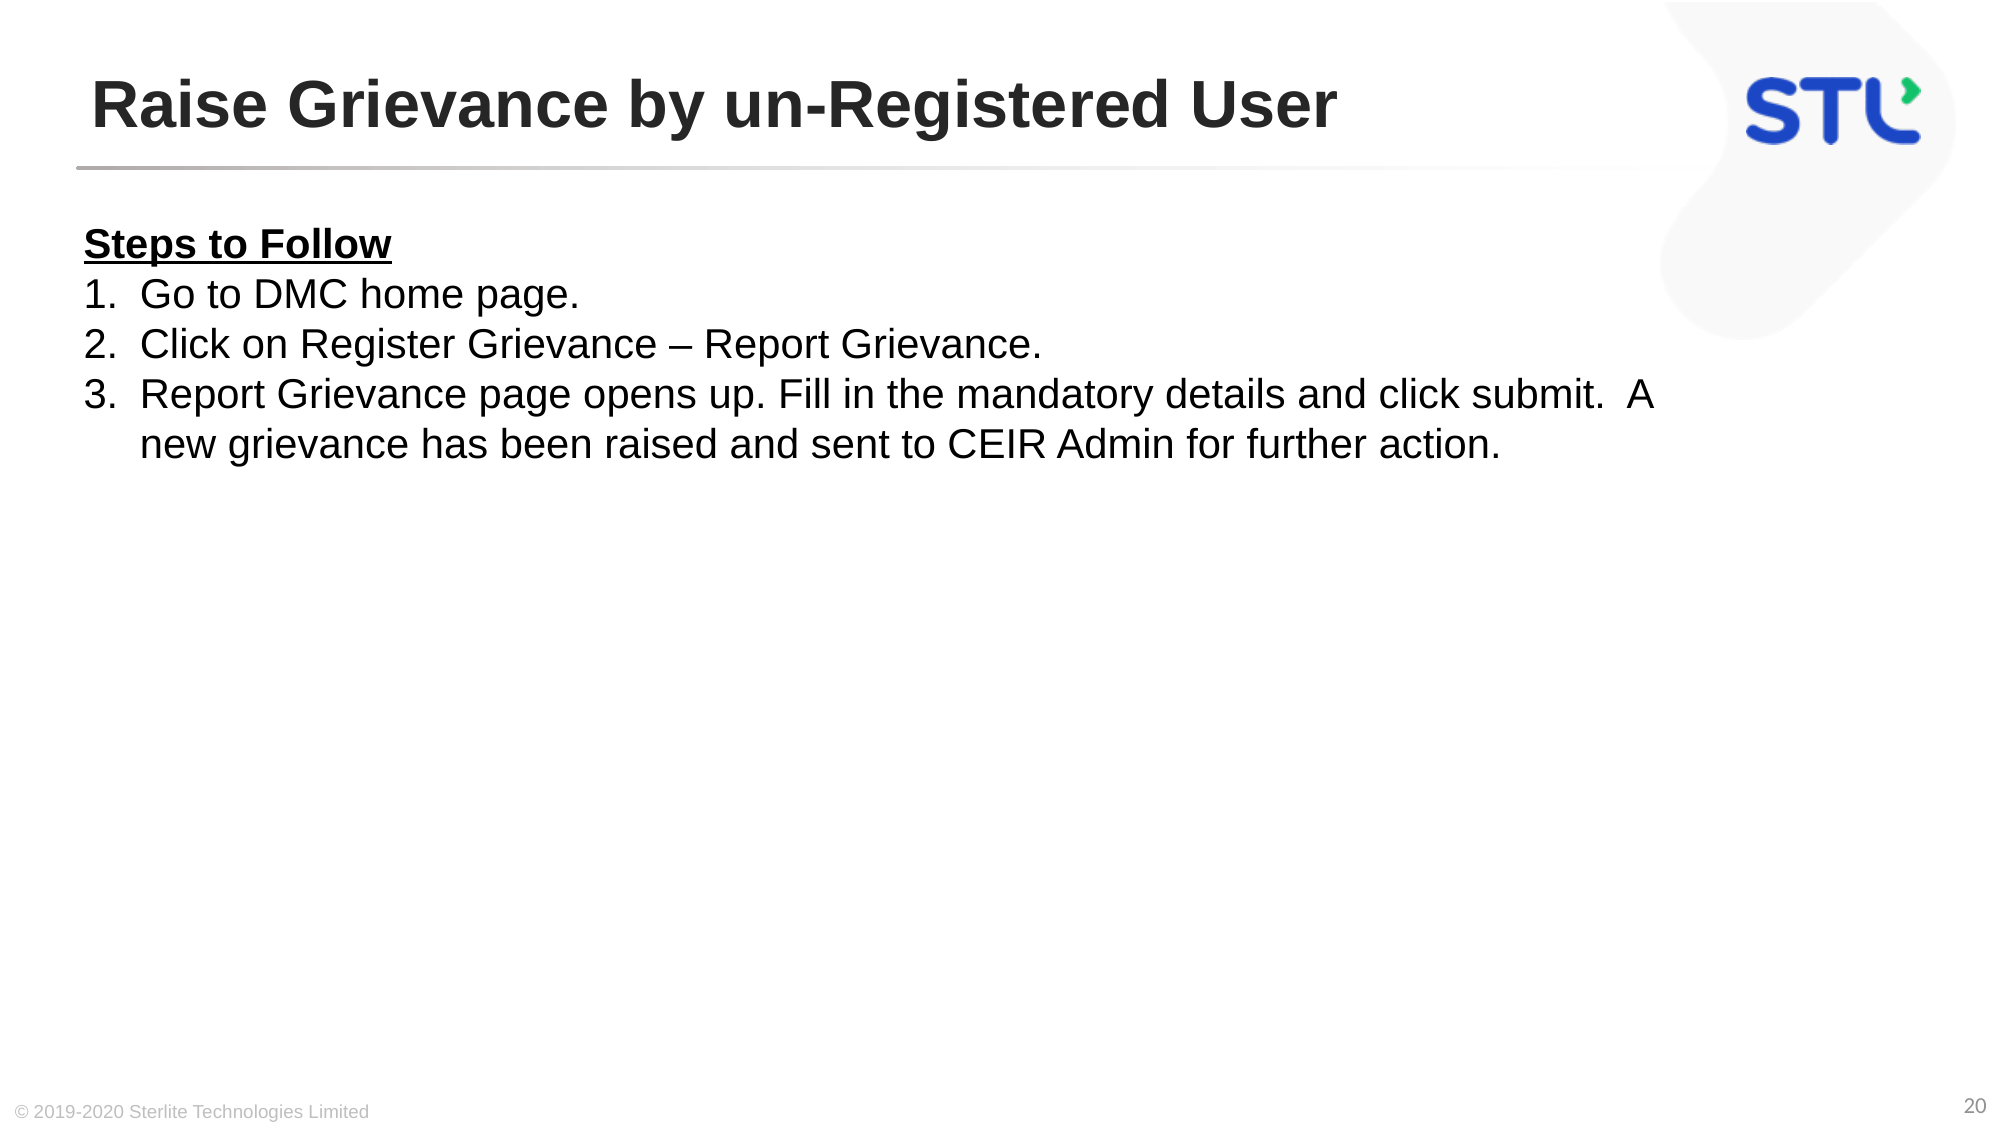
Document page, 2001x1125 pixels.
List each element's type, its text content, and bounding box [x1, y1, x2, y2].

title Raise Grievance by un-Registered User [76, 35, 1564, 167]
footer © 2019-2020 Sterlite Technologies Limited [0, 1083, 455, 1125]
slide_number 20 [1955, 1083, 1997, 1122]
picture [1746, 77, 1921, 145]
text_box Steps to Follow Go to DMC home page. Click on Register Grievance – Report Grievance. Report Grievance page opens up. Fill in the mandatory details and click submit. A new grievance has been raised and sent to CEIR Admin for further action. [76, 209, 1712, 520]
